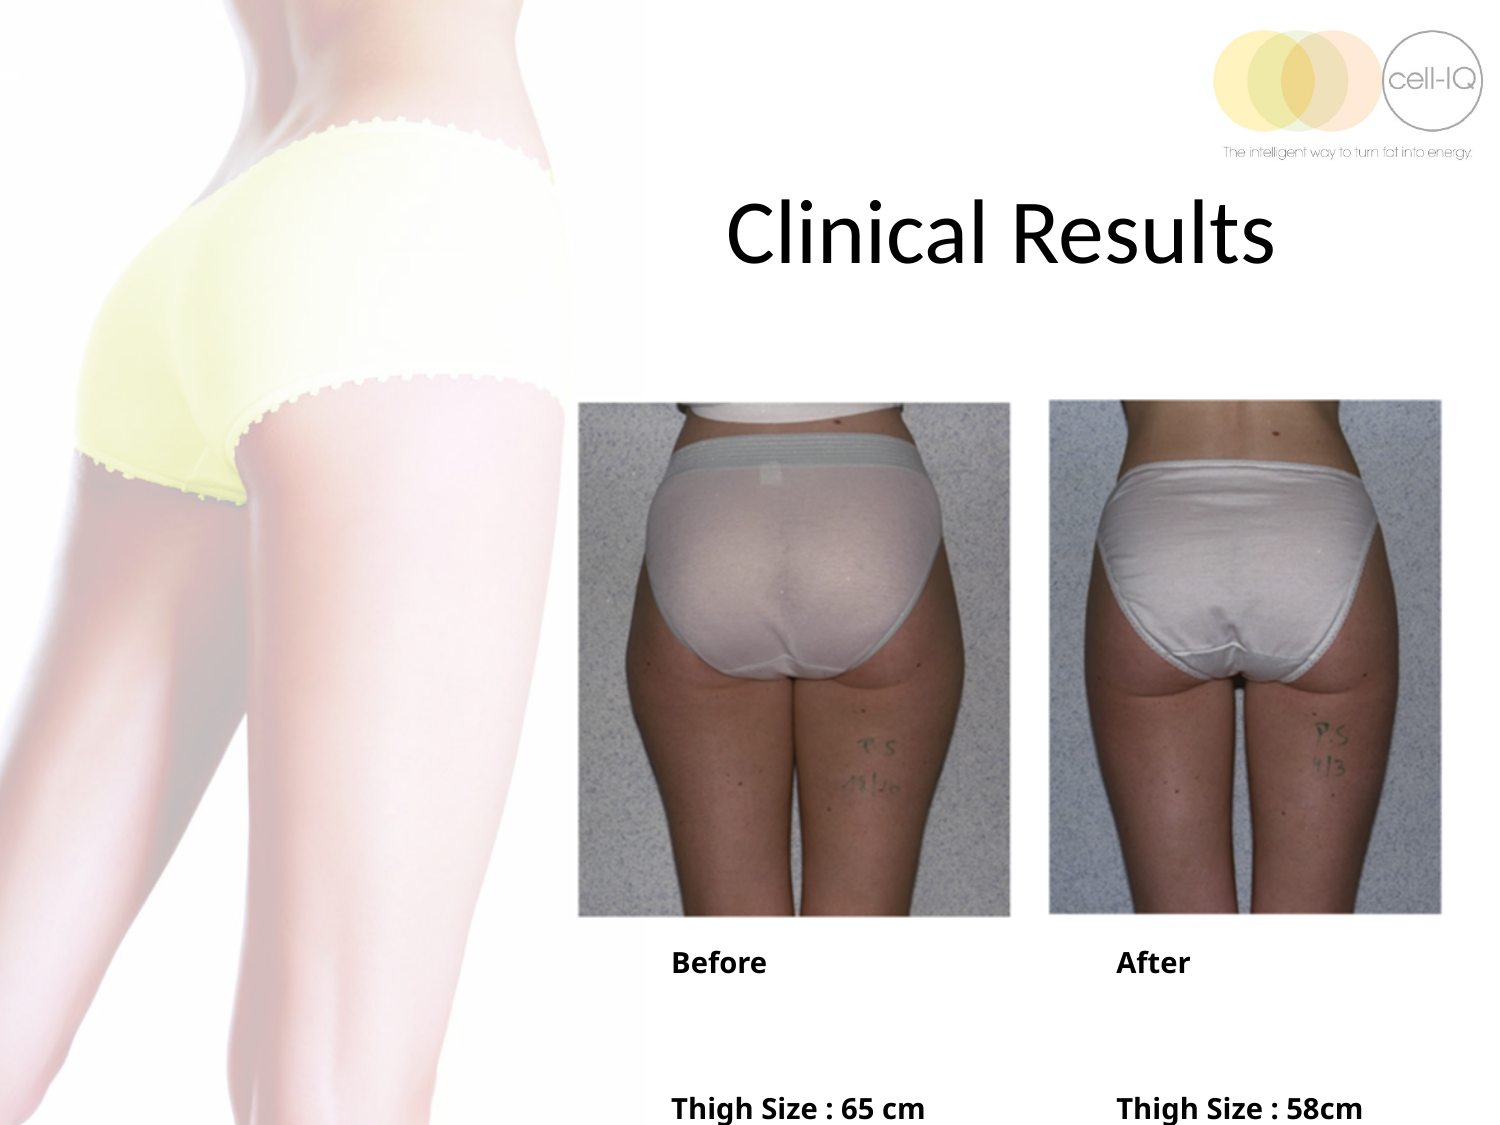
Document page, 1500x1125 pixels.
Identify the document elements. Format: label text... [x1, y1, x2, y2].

text_box After Thigh Size : 58cm [1101, 937, 1397, 1021]
picture [573, 398, 1446, 919]
text_box Before Thigh Size : 65 cm [656, 937, 952, 1021]
text_box Clinical Results [574, 164, 1430, 352]
picture [1196, 7, 1497, 176]
